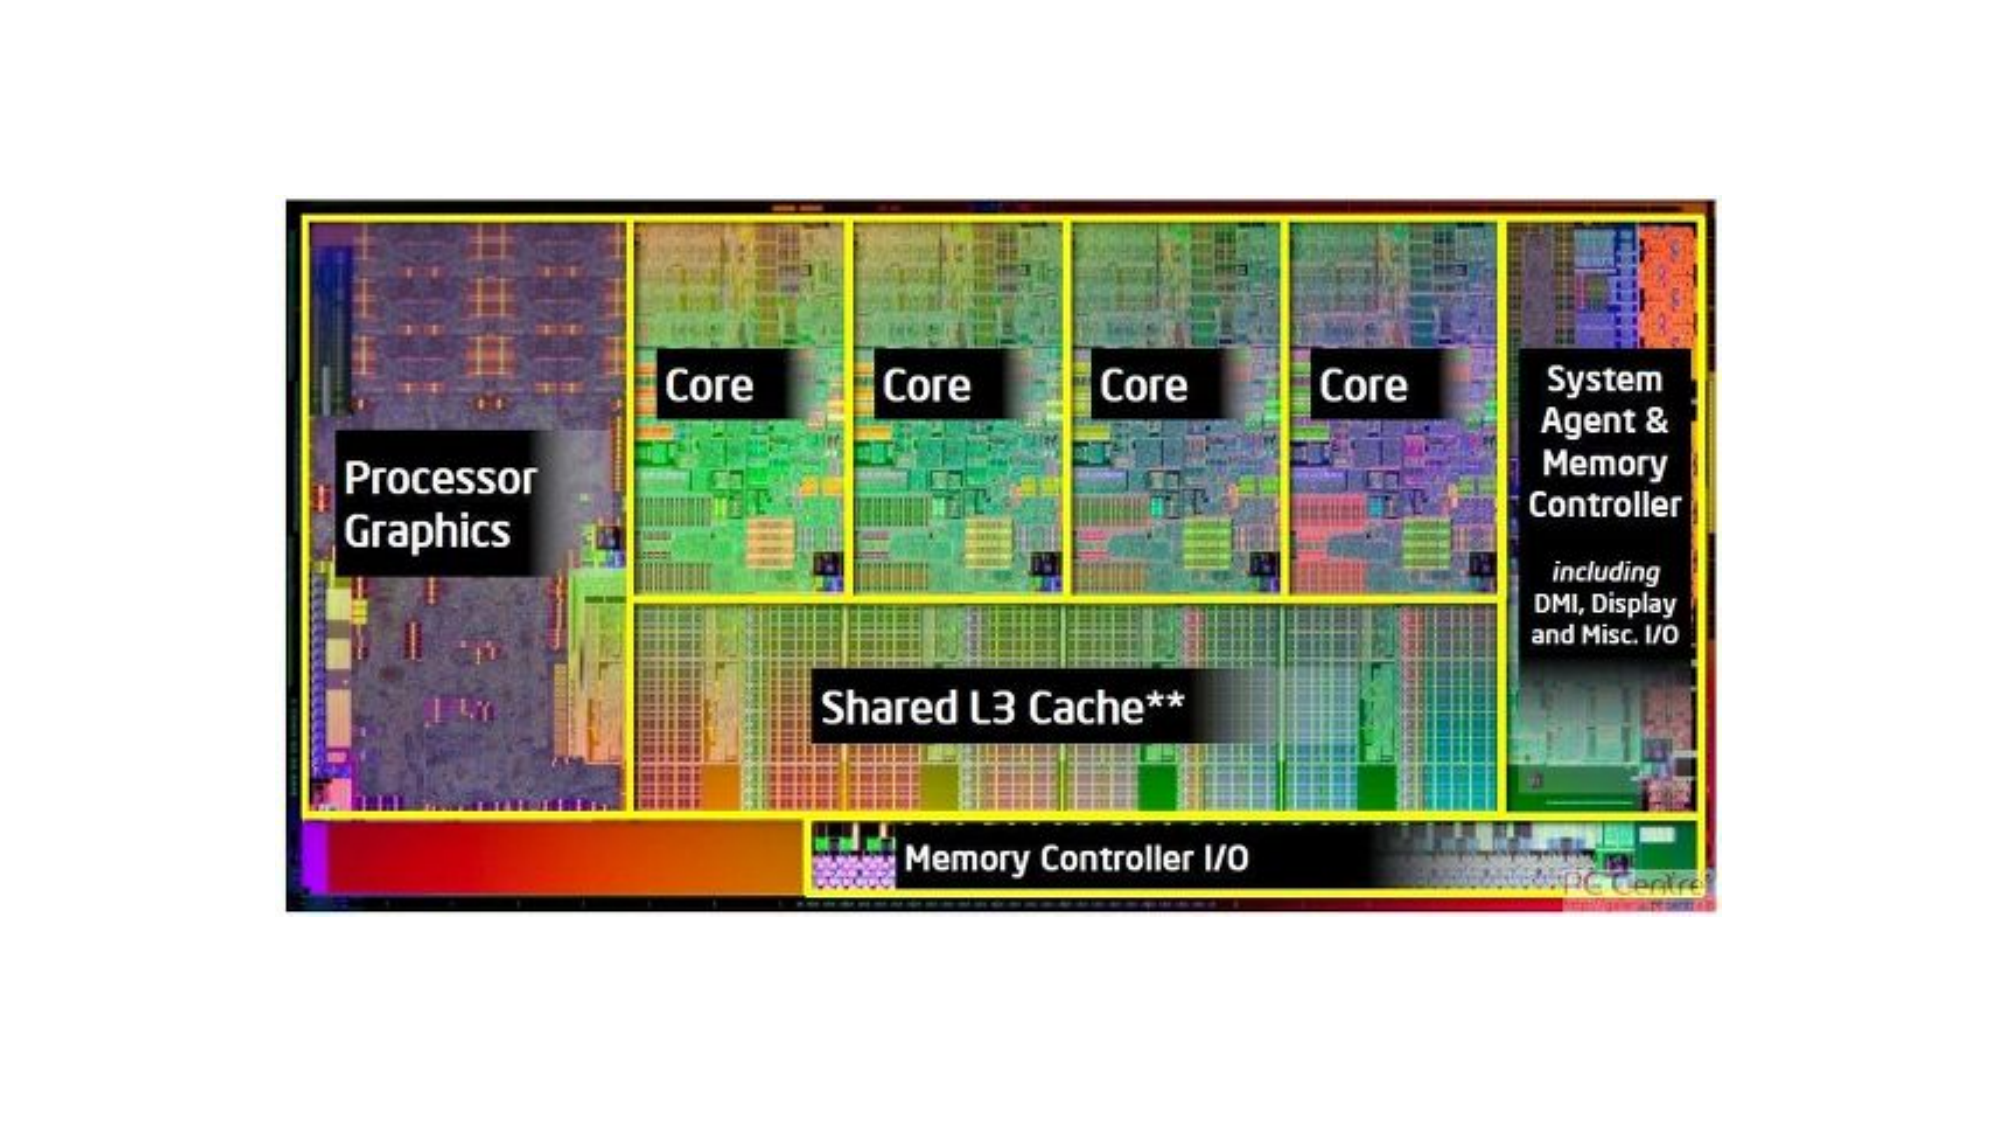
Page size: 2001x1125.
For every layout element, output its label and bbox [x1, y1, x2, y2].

picture [275, 195, 1722, 917]
